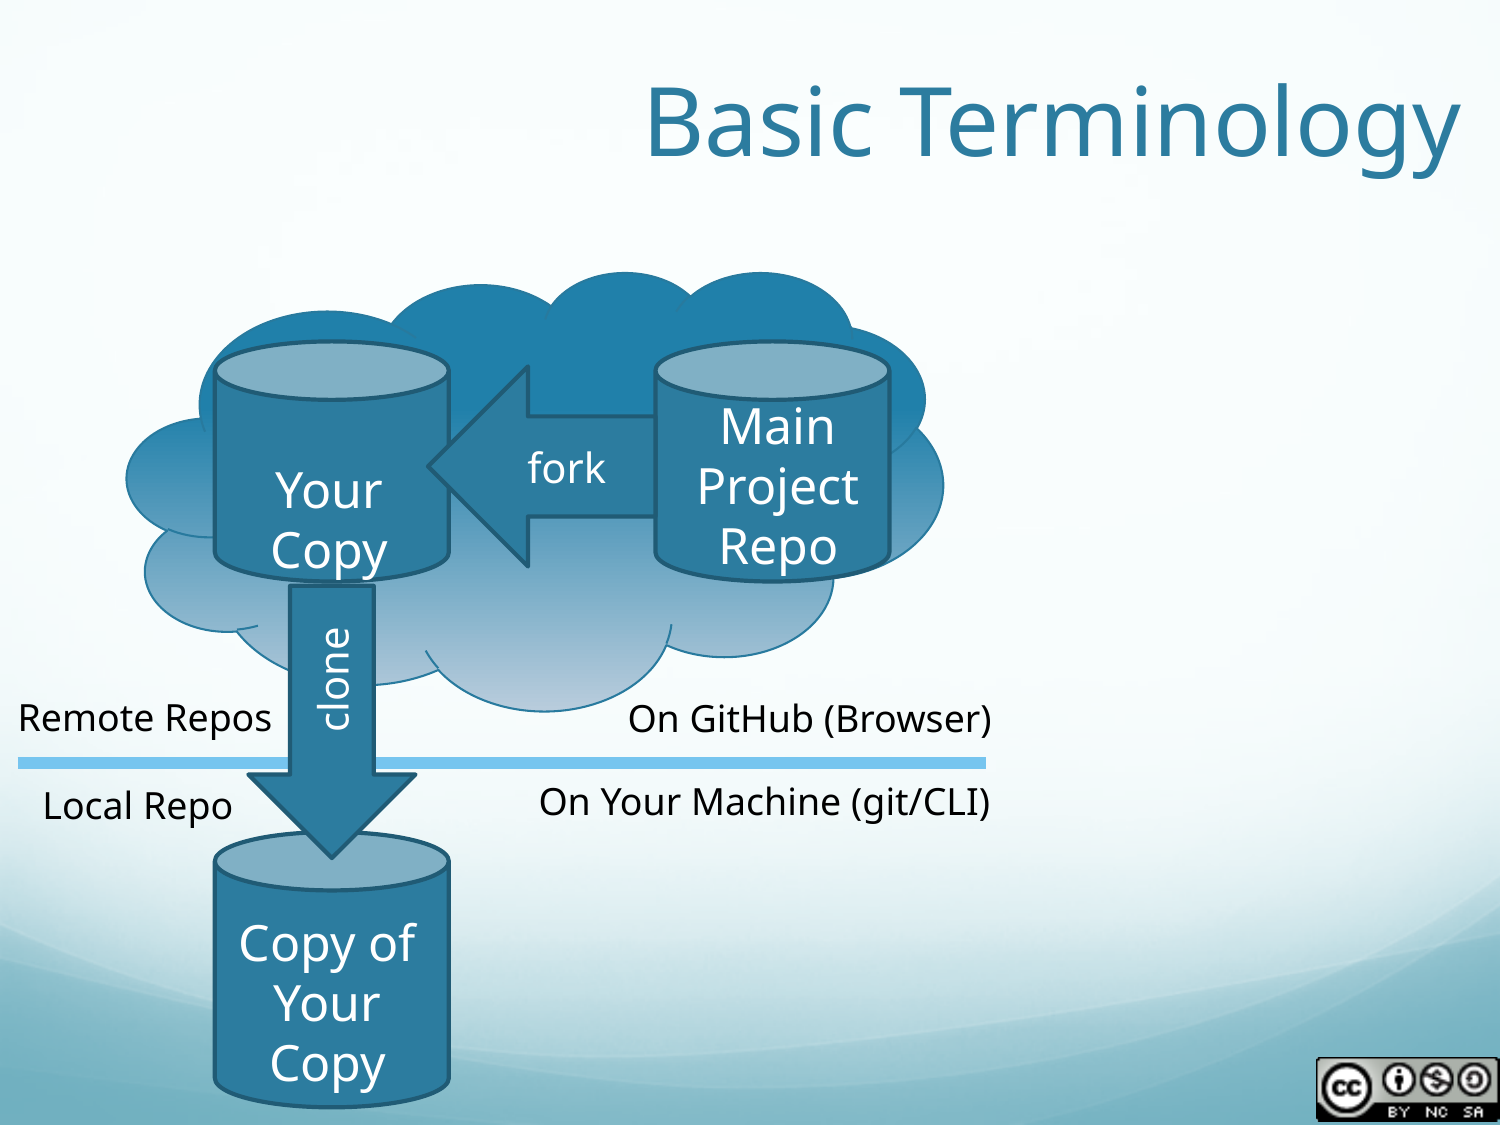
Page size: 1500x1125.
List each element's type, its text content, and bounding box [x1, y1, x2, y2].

text_box Remote Repos [3, 686, 287, 746]
picture [1316, 1057, 1500, 1122]
text_box [212, 339, 451, 578]
text_box [376, 494, 835, 713]
text_box clone [287, 586, 376, 760]
text_box [125, 271, 945, 671]
text_box Main Project Repo [681, 386, 875, 582]
text_box Your Copy [255, 451, 403, 586]
text_box [212, 830, 451, 1096]
title Basic Terminology [507, 28, 1500, 184]
text_box Copy of Your Copy [223, 903, 432, 1099]
text_box [218, 835, 446, 888]
text_box Remote Repos [658, 344, 887, 386]
text_box fork [425, 364, 658, 569]
text_box [653, 339, 892, 573]
text_box On Your Machine (git/CLI) [523, 770, 1006, 831]
text_box [241, 1099, 422, 1110]
text_box Local Repo [27, 774, 249, 835]
text_box clone [246, 774, 418, 861]
text_box Local Repo [218, 344, 446, 397]
text_box On GitHub (Browser) [612, 687, 1007, 747]
